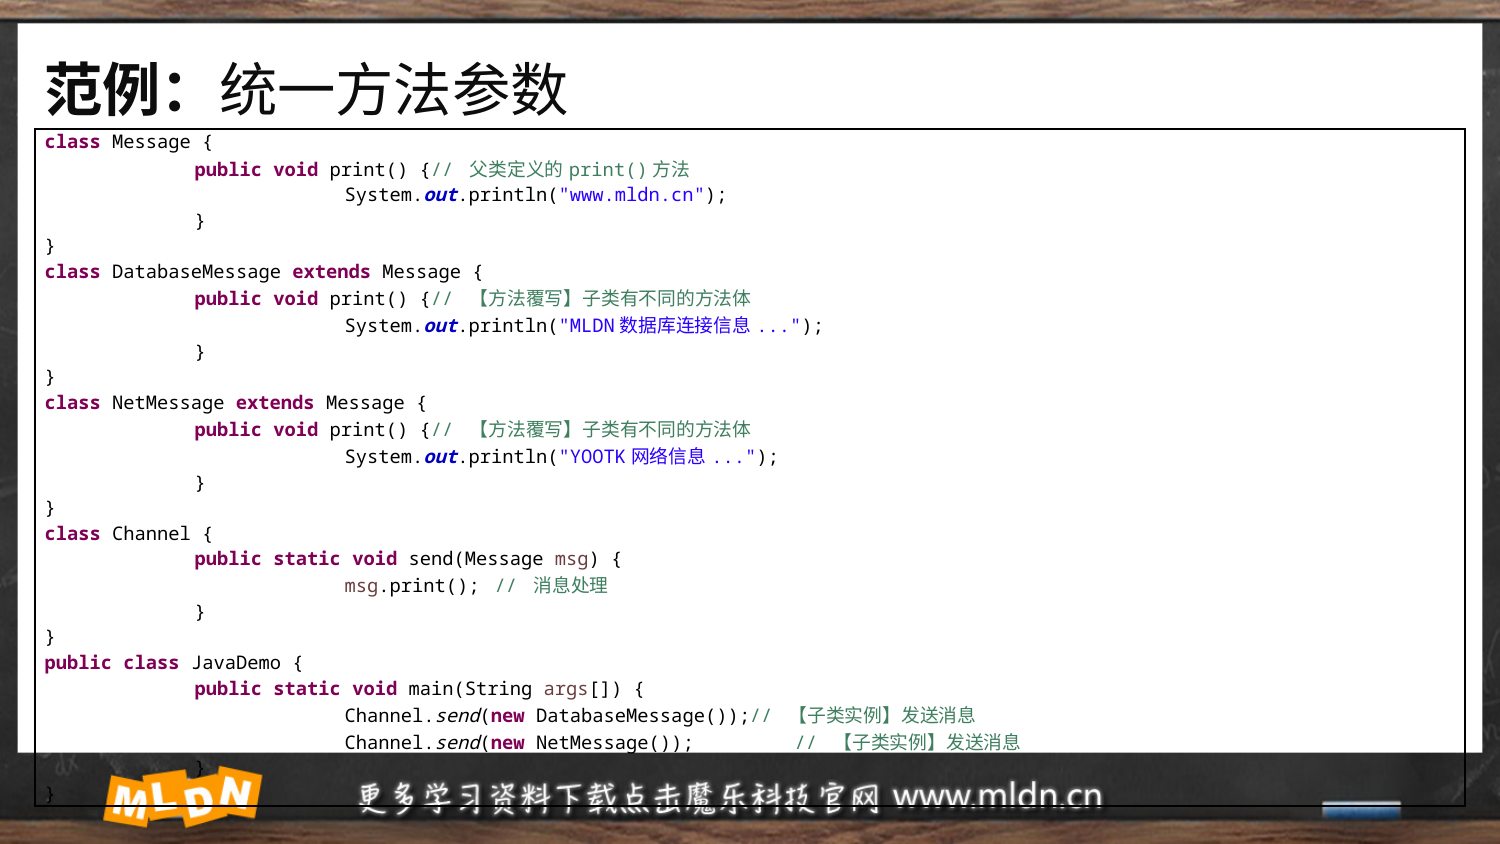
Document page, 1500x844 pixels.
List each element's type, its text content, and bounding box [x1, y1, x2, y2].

title 范例：统一方法参数 [29, 34, 1471, 141]
table_header class Message { public void print() {// 父类定义的print()方法 System.out.println("www.mldn.cn"); } } class DatabaseMessage extends Message { public void print() {// 【方法覆写】子类有不同的方法体 System.out.println("MLDN数据库连接信息..."); } } class NetMessage extends Message { public void print() {// 【方法覆写】子类有不同的方法体 System.out.println("YOOTK网络信息..."); } } class Channel { public static void send(Message msg) { msg.print(); // 消息处理 } } public class JavaDemo { public static void main(String args[]) { Channel.send(new DatabaseMessage());// 【子类实例】发送消息 Channel.send(new NetMessage()); // 【子类实例】发送消息 } } [36, 130, 1464, 805]
picture [0, 0, 1500, 844]
